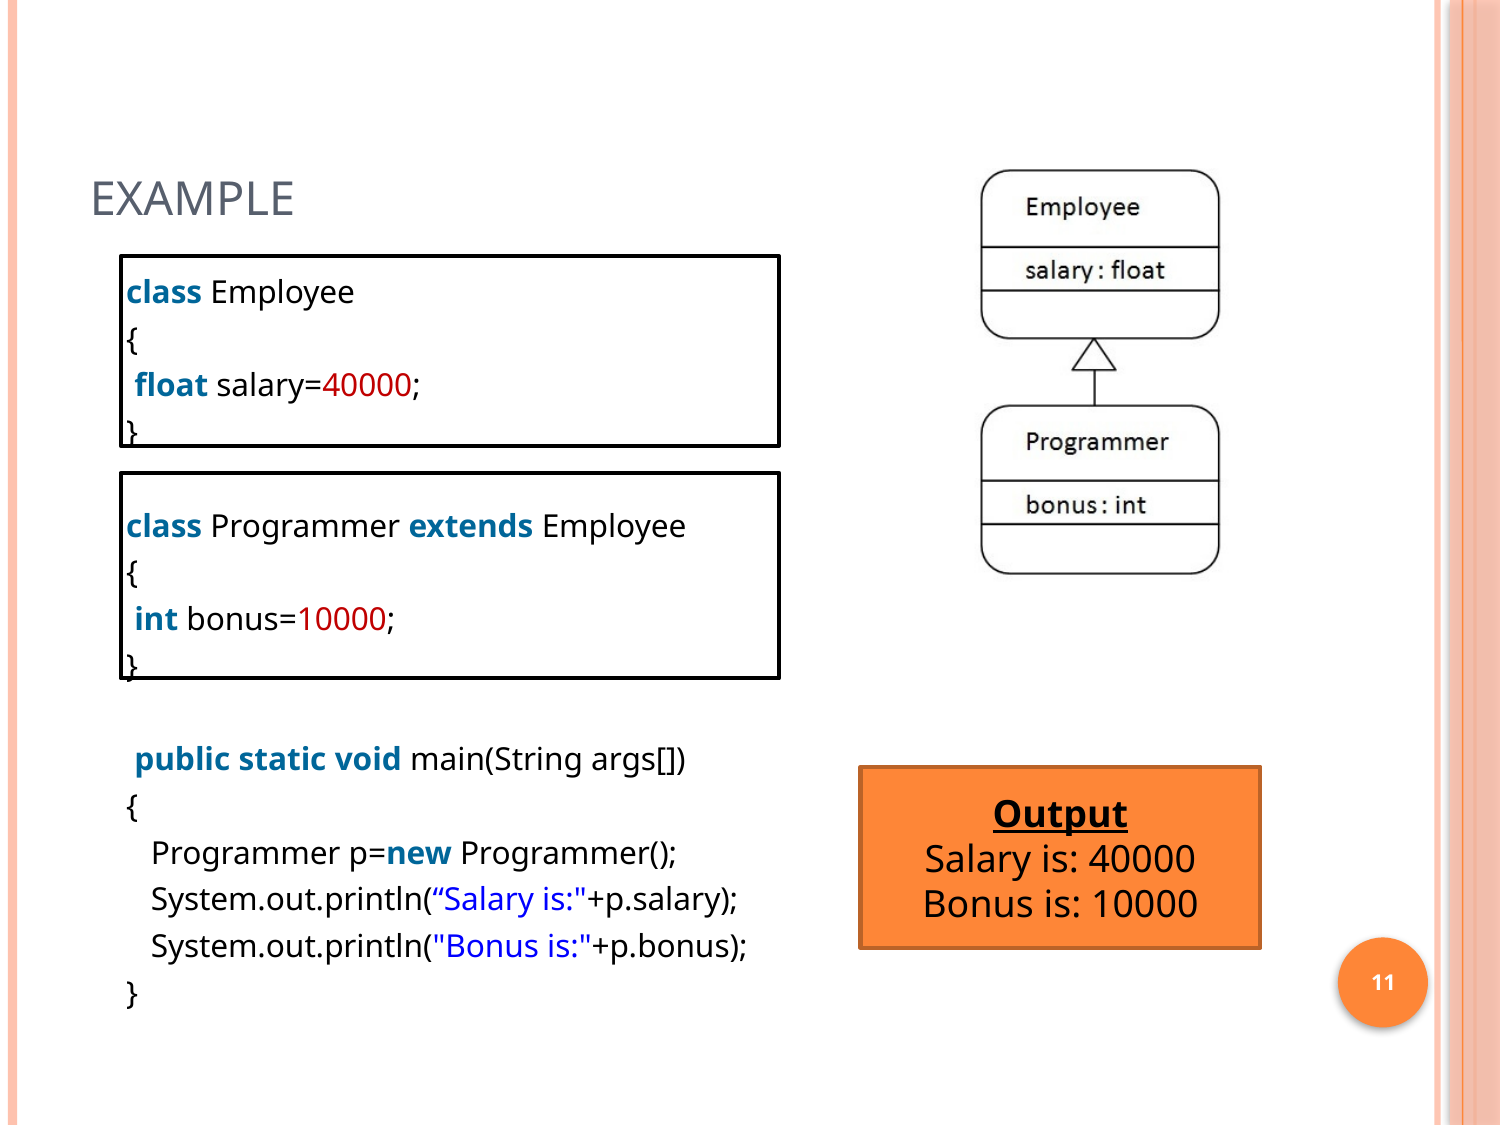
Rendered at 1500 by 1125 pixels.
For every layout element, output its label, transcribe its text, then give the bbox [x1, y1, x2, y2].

text_box Output Salary is: 40000 Bonus is: 10000 [858, 765, 1262, 950]
picture [955, 158, 1239, 585]
slide_number 11 [1333, 940, 1434, 1027]
title Example [75, 45, 1300, 233]
text_box [119, 254, 781, 448]
list class Employee { float salary=40000; } class Programmer extends Employee { int bonus=10000; } public static void main(String args[]) { Programmer p=new Programmer(); System.out.println(“Salary is:"+p.salary); System.out.println("Bonus is:"+p.bonus); } [111, 264, 1300, 1025]
text_box [119, 471, 781, 680]
